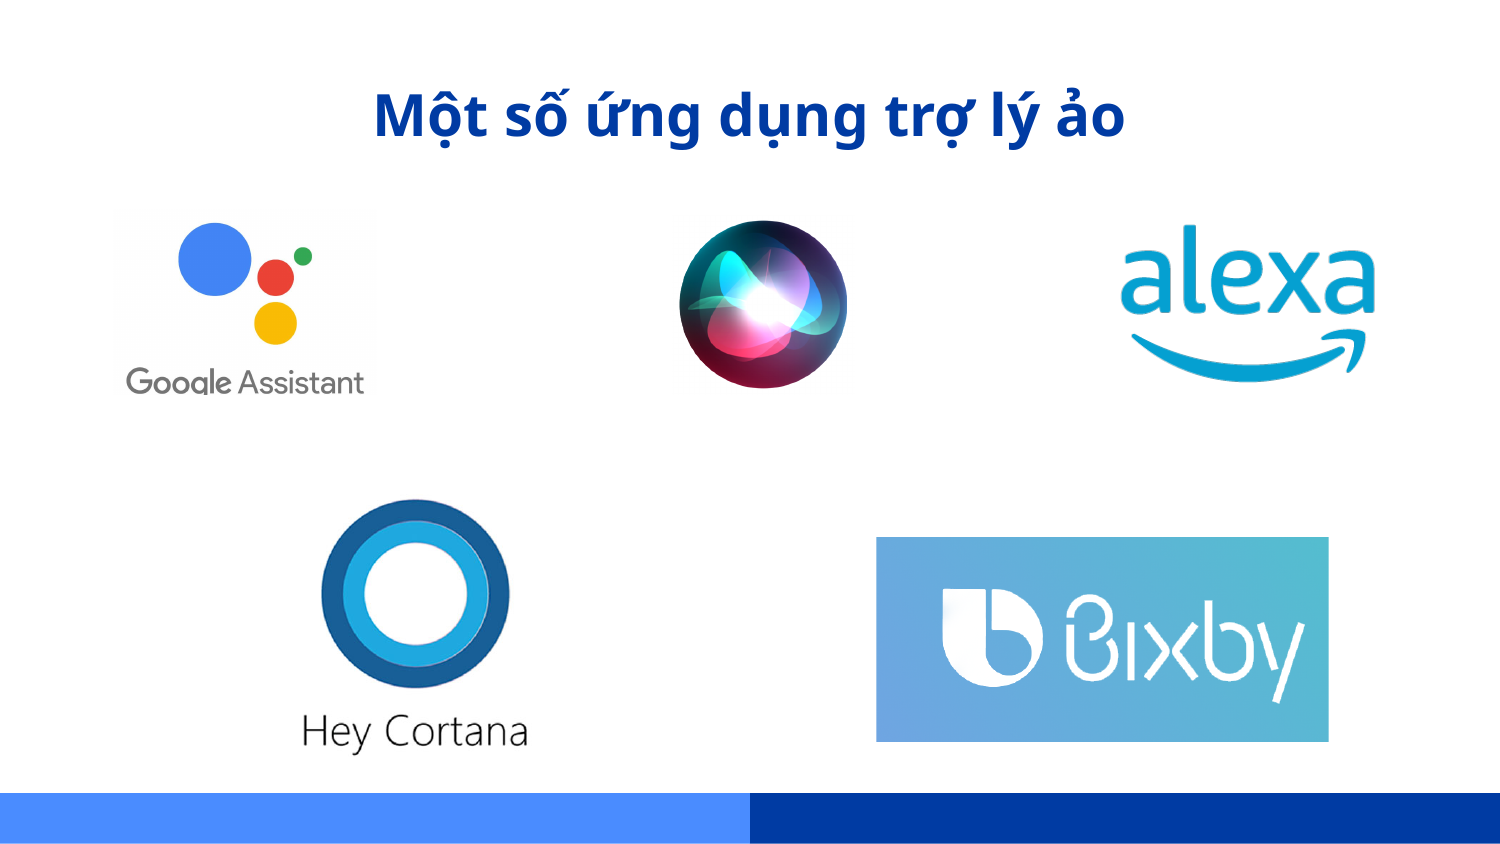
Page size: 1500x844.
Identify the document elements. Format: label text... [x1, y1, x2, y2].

picture [268, 487, 560, 792]
picture [1102, 209, 1423, 396]
picture [672, 214, 855, 396]
picture [113, 209, 377, 396]
title Một số ứng dụng trợ lý ảo [117, 62, 1383, 157]
picture [876, 537, 1329, 742]
